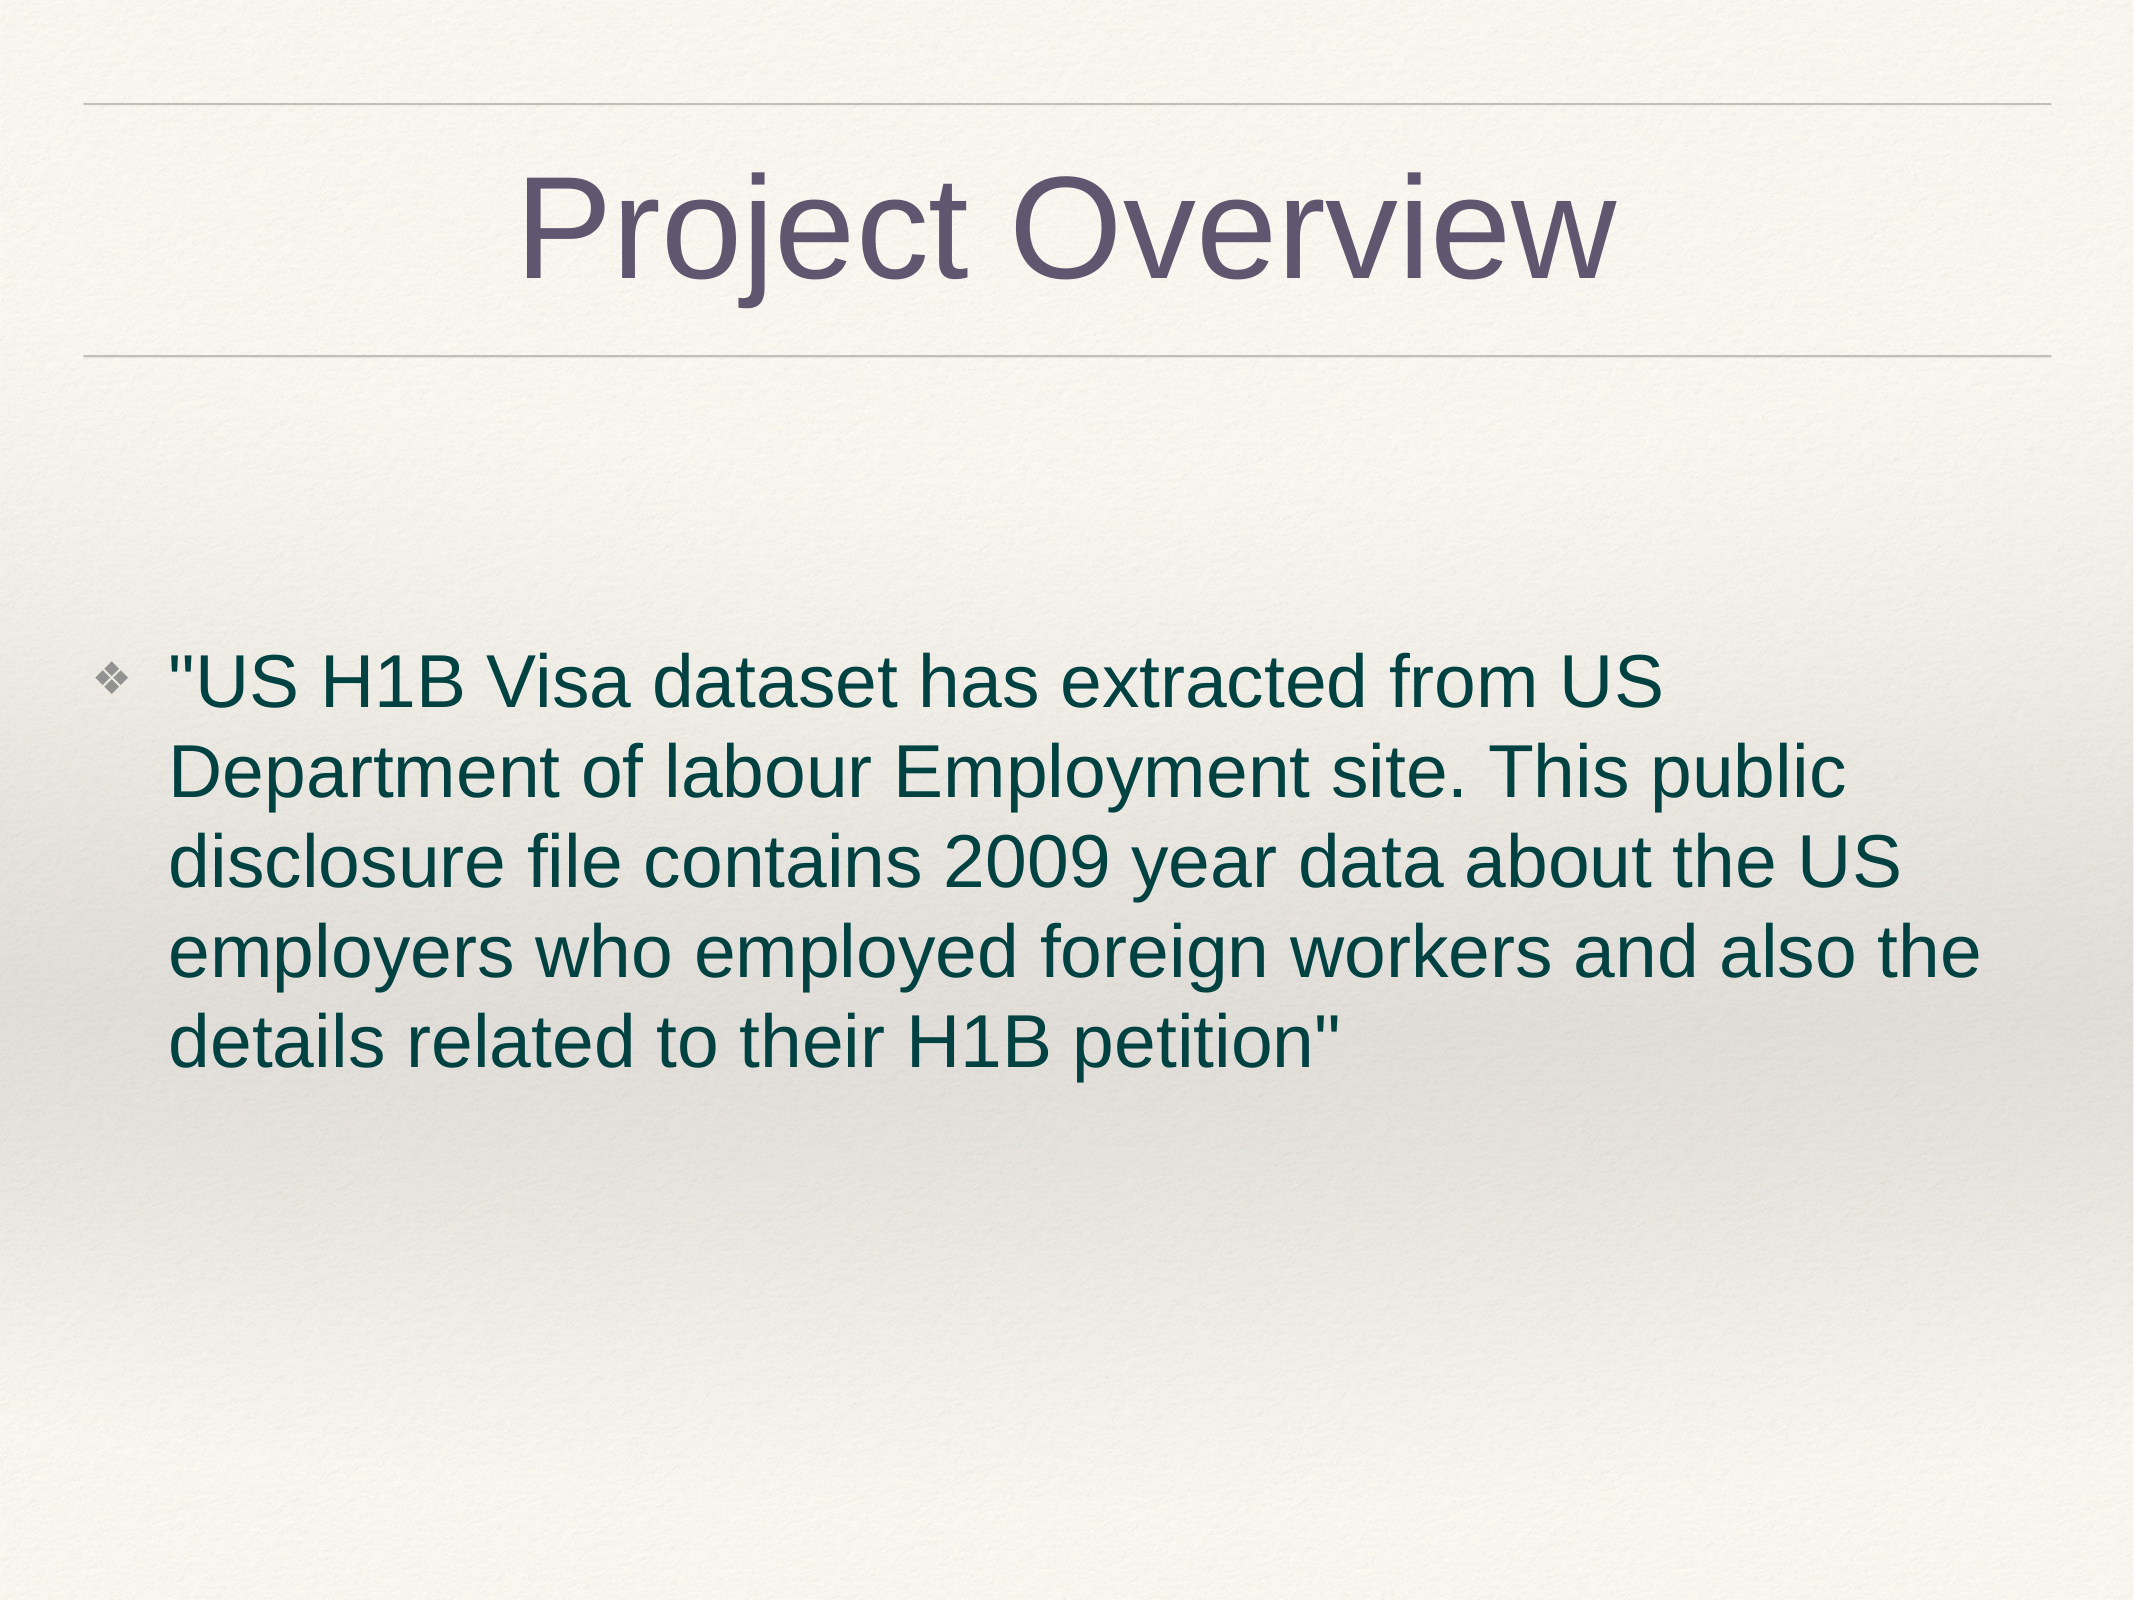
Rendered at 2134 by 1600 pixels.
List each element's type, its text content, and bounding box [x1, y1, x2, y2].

picture [0, 0, 2134, 1600]
title Project Overview [82, 130, 2051, 332]
list "US H1B Visa dataset has extracted from US Department of labour Employment site. This public disclosure file contains 2009 year data about the US employers who employed foreign workers and also the details related to their H1B petition" [82, 356, 2051, 1358]
